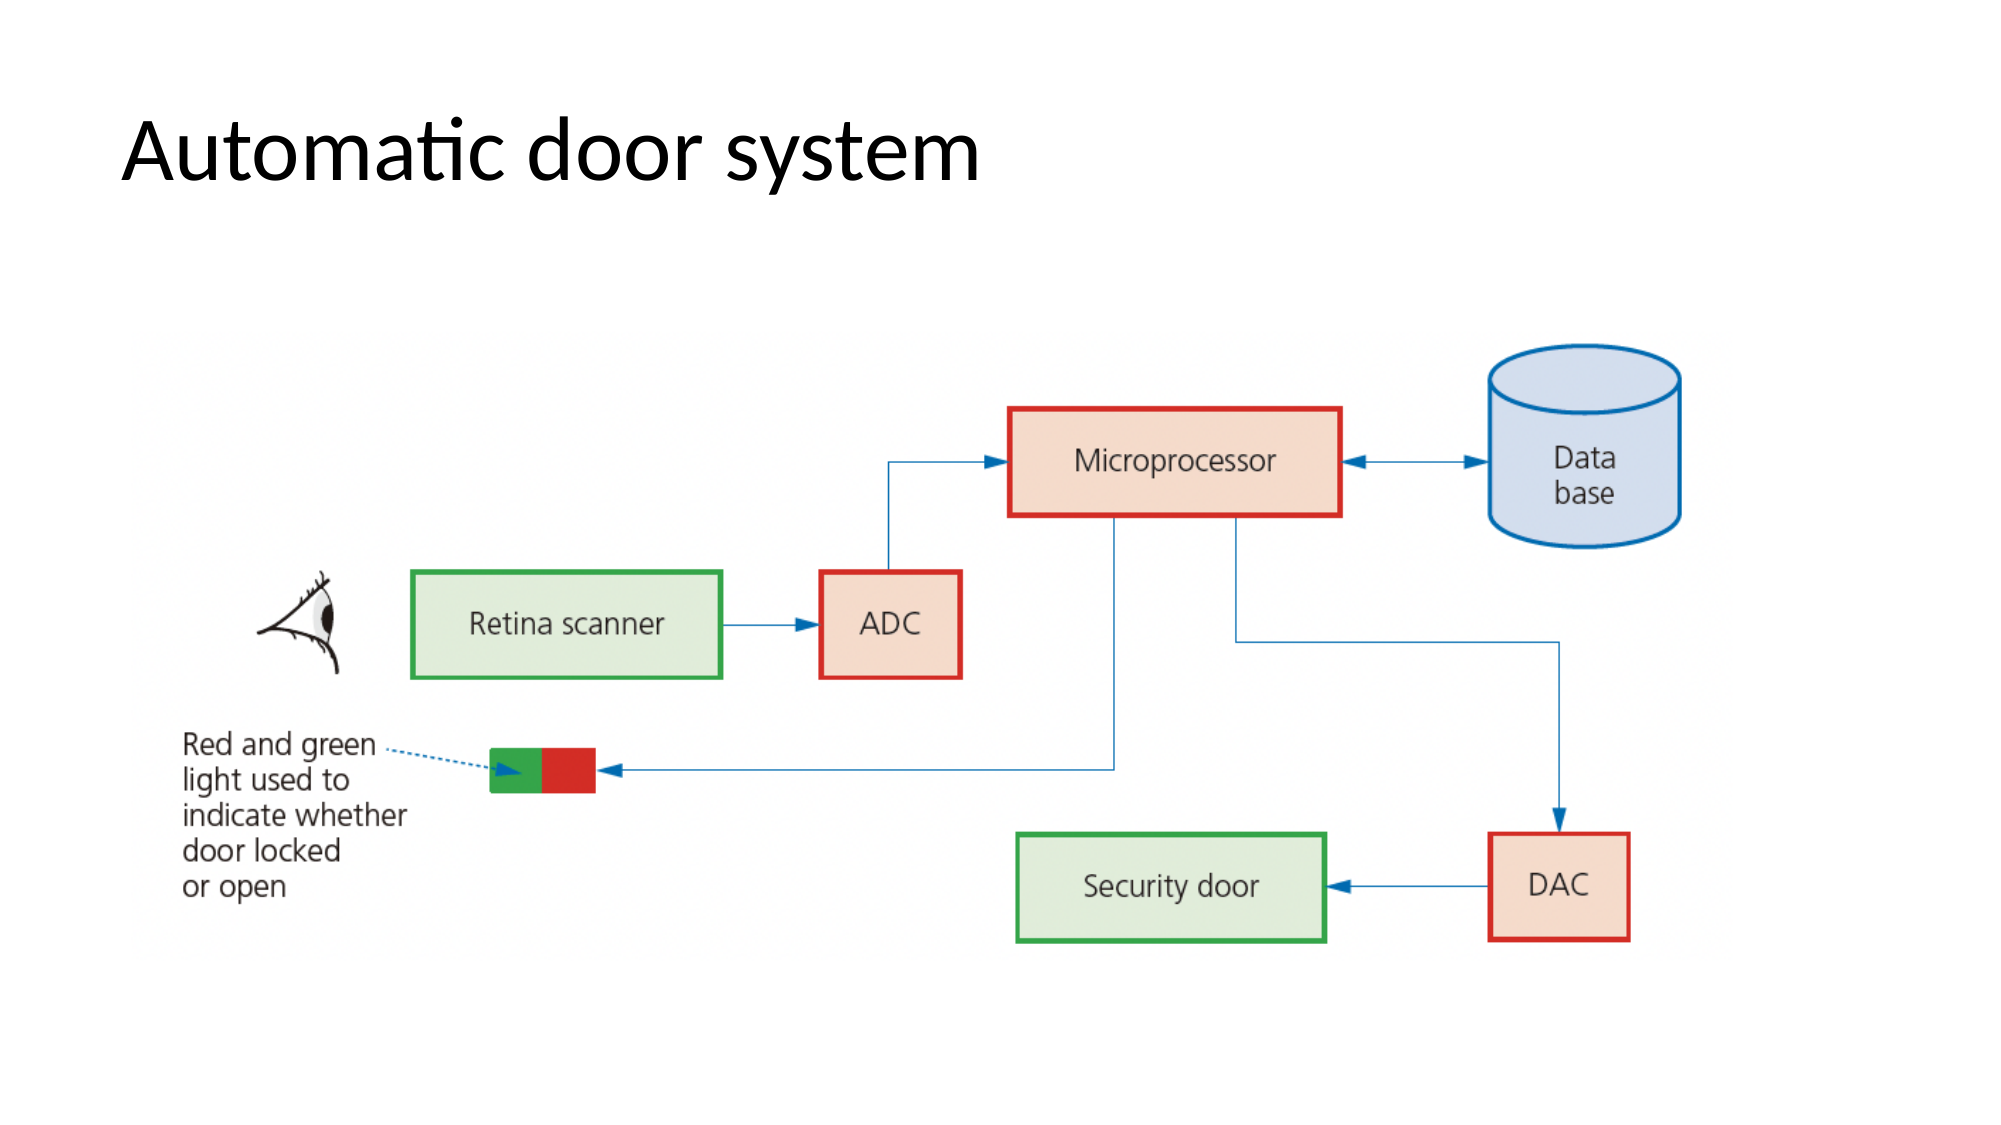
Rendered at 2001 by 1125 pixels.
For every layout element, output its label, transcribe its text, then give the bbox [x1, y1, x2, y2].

picture [131, 330, 1734, 961]
title Automatic door system [106, 42, 1832, 260]
